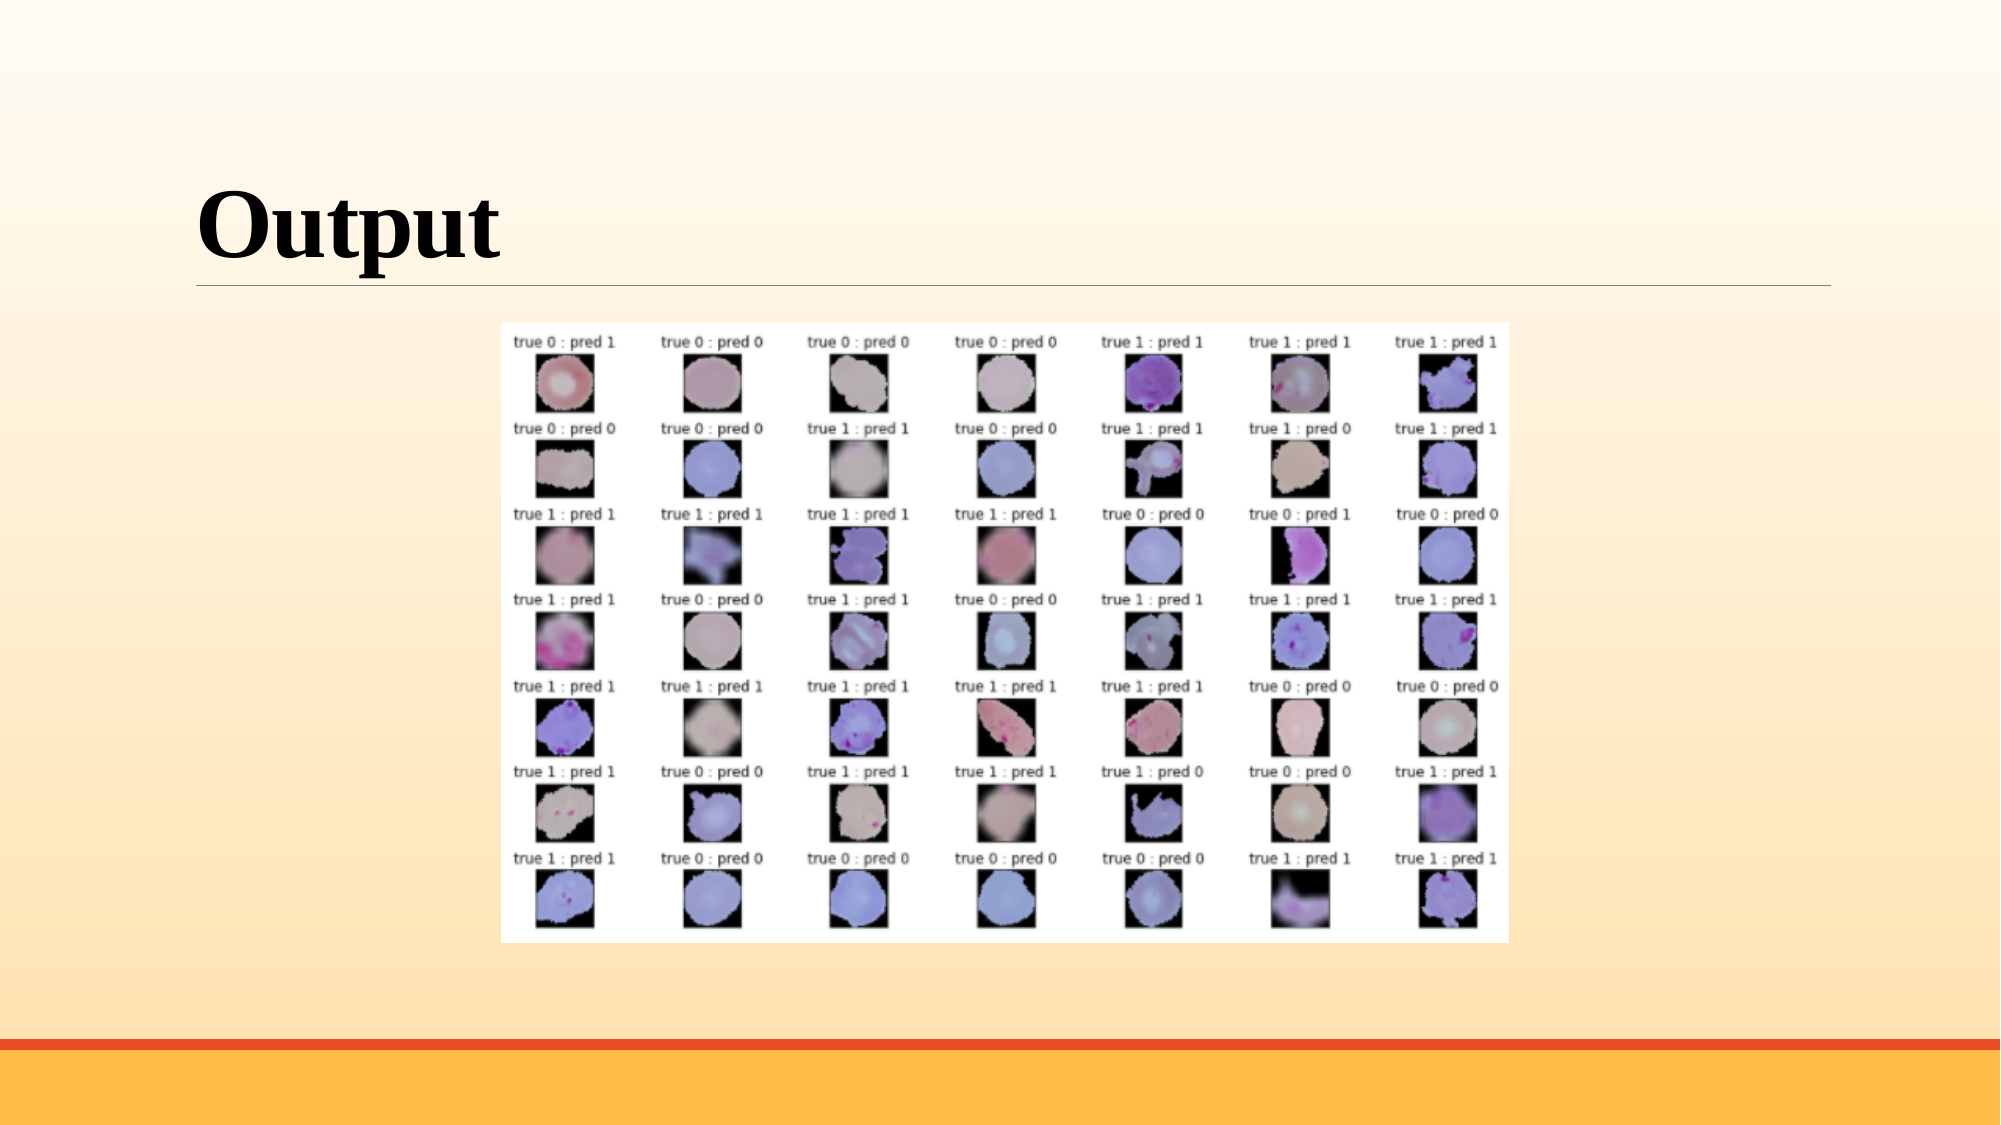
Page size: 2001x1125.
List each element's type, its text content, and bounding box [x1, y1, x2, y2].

title Output [180, 47, 1830, 285]
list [501, 322, 1509, 943]
